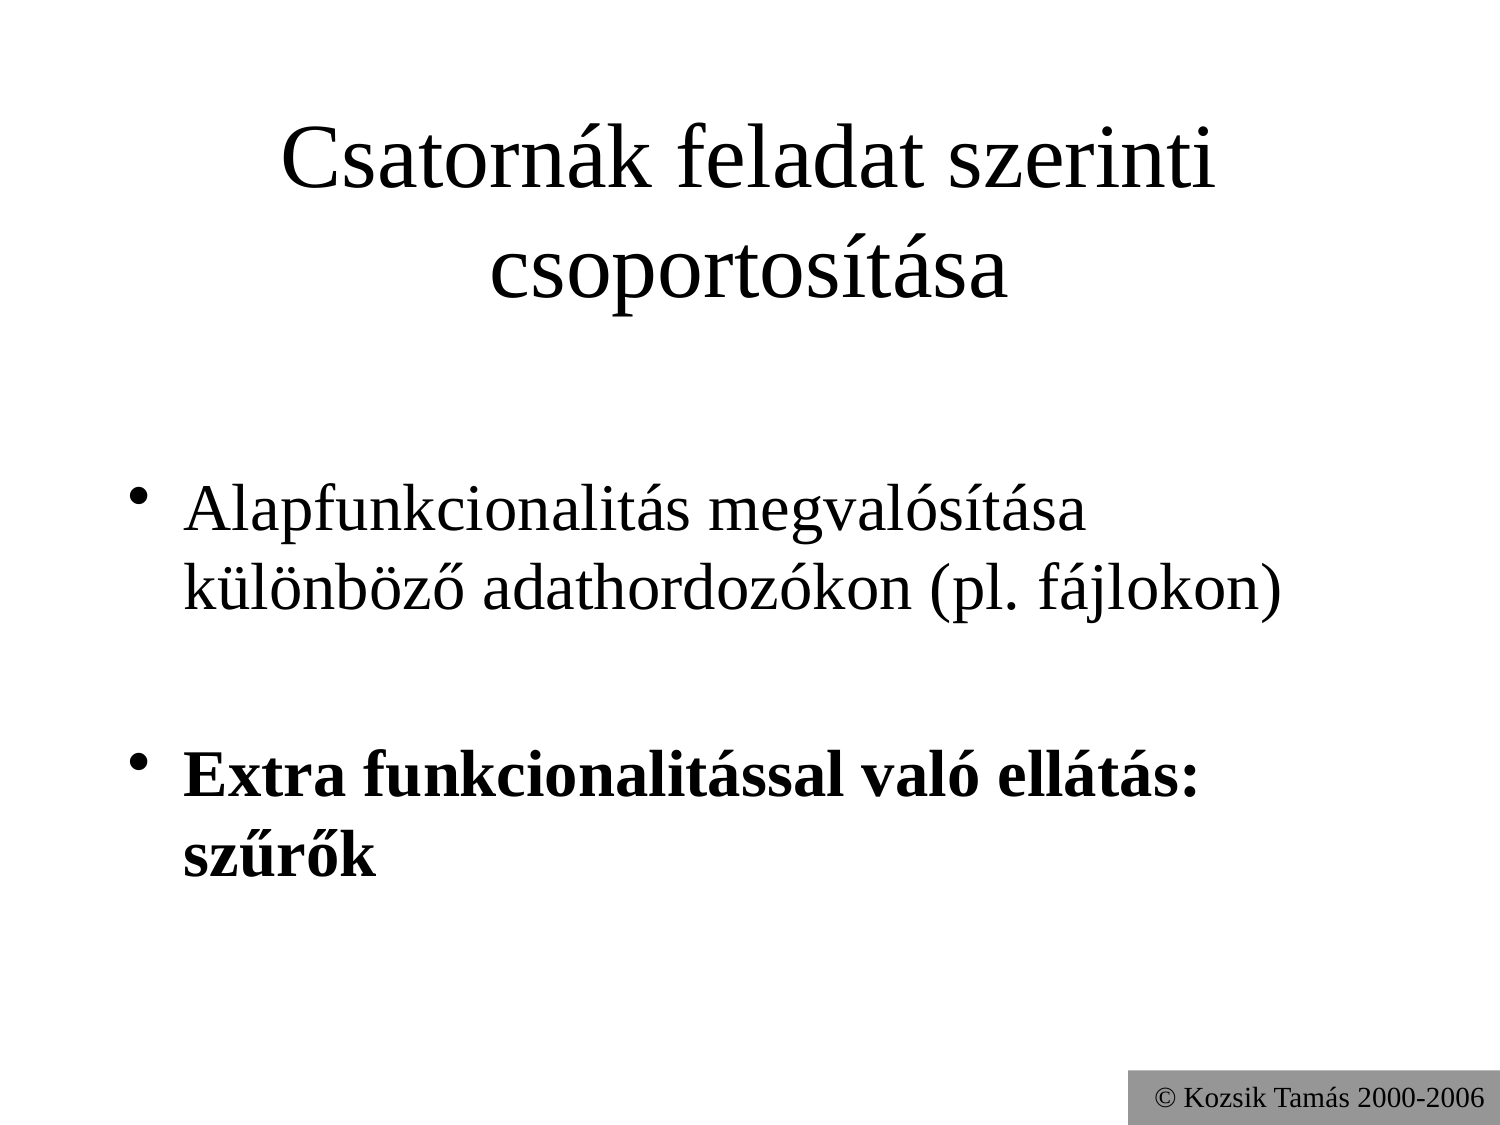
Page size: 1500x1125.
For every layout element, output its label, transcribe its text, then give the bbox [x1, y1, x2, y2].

title Csatornák feladat szerinti csoportosítása [112, 99, 1388, 313]
list Alapfunkcionalitás megvalósítása különböző adathordozókon (pl. fájlokon) Extra funkcionalitással való ellátás: szűrők [112, 362, 1388, 1038]
footer © Kozsik Tamás 2000-2006 [1128, 1070, 1500, 1125]
